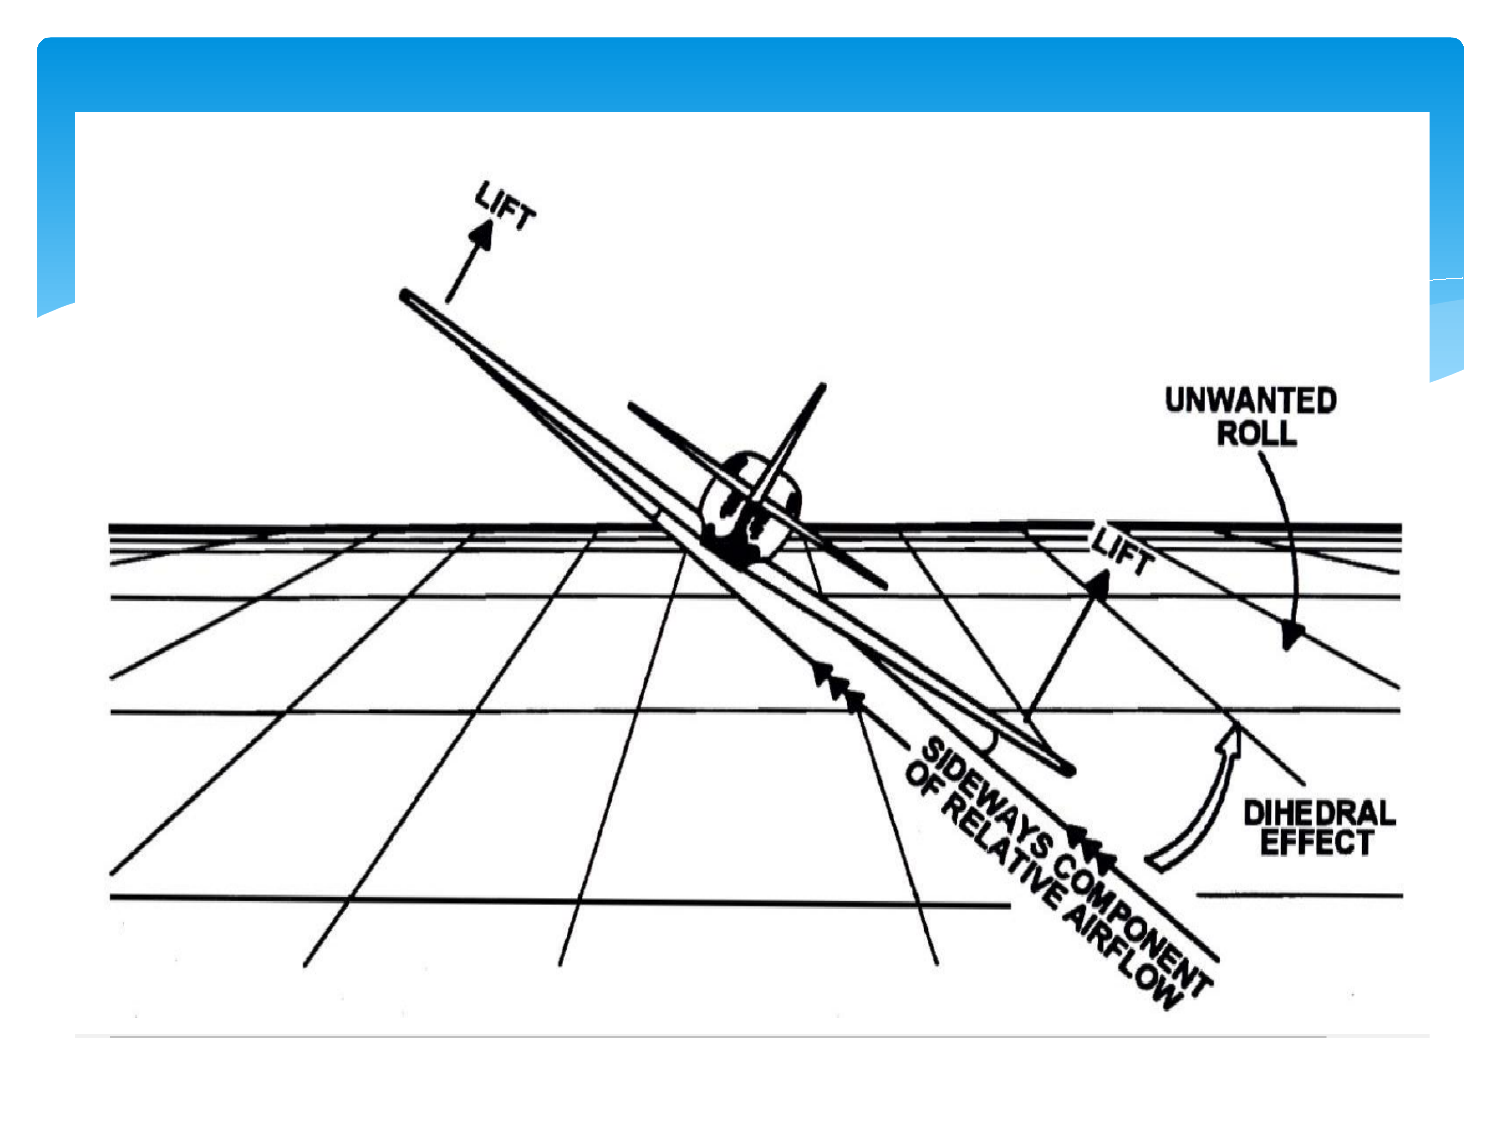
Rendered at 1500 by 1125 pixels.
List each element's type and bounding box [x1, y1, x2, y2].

list [74, 112, 1430, 1038]
